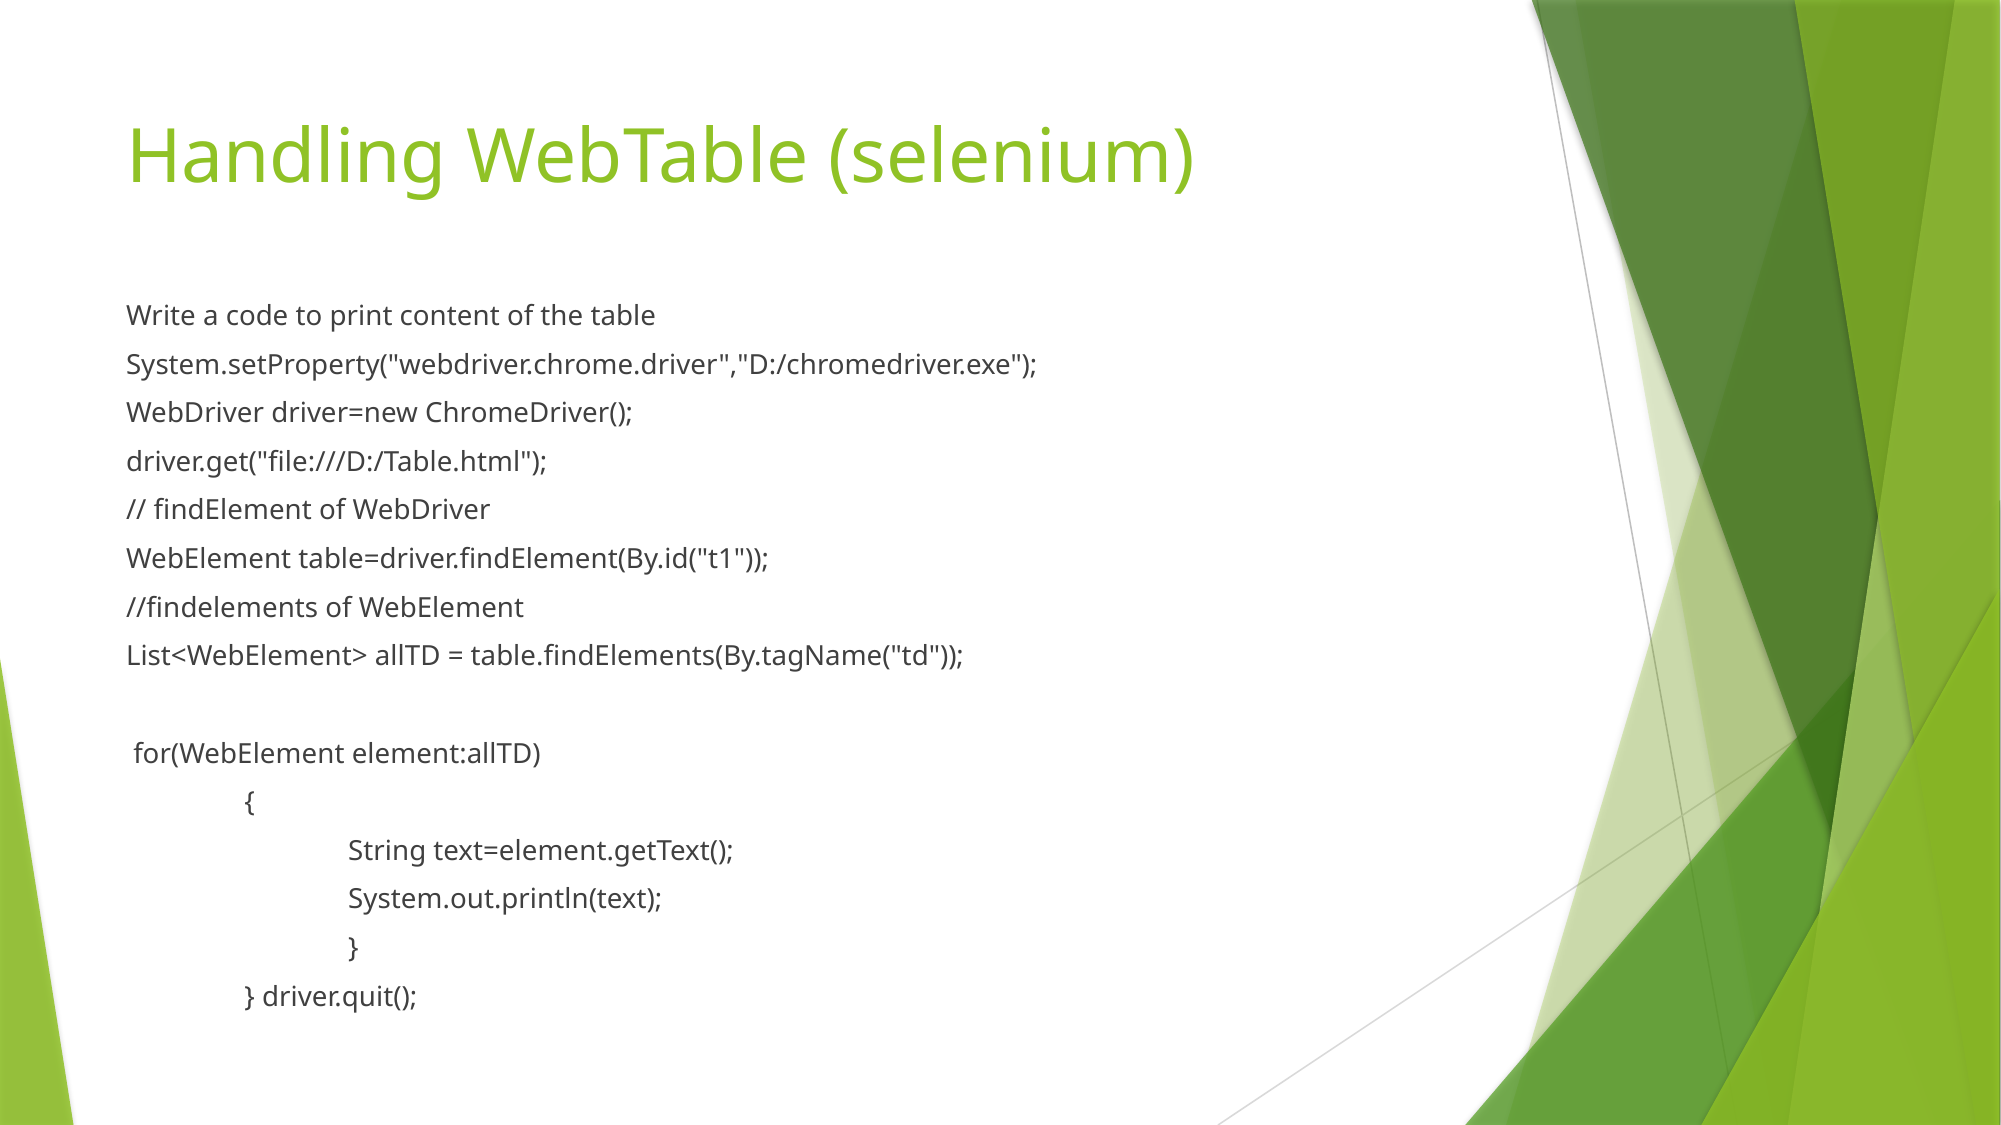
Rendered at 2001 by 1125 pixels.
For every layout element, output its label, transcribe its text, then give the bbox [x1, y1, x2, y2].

list Write a code to print content of the table System.setProperty("webdriver.chrome.driver","D:/chromedriver.exe"); WebDriver driver=new ChromeDriver(); driver.get("file:///D:/Table.html"); // findElement of WebDriver WebElement table=driver.findElement(By.id("t1")); //findelements of WebElement List<WebElement> allTD = table.findElements(By.tagName("td")); for(WebElement element:allTD) { String text=element.getText(); System.out.println(text); } } driver.quit(); [111, 290, 1522, 1025]
title Handling WebTable (selenium) [111, 99, 1522, 290]
